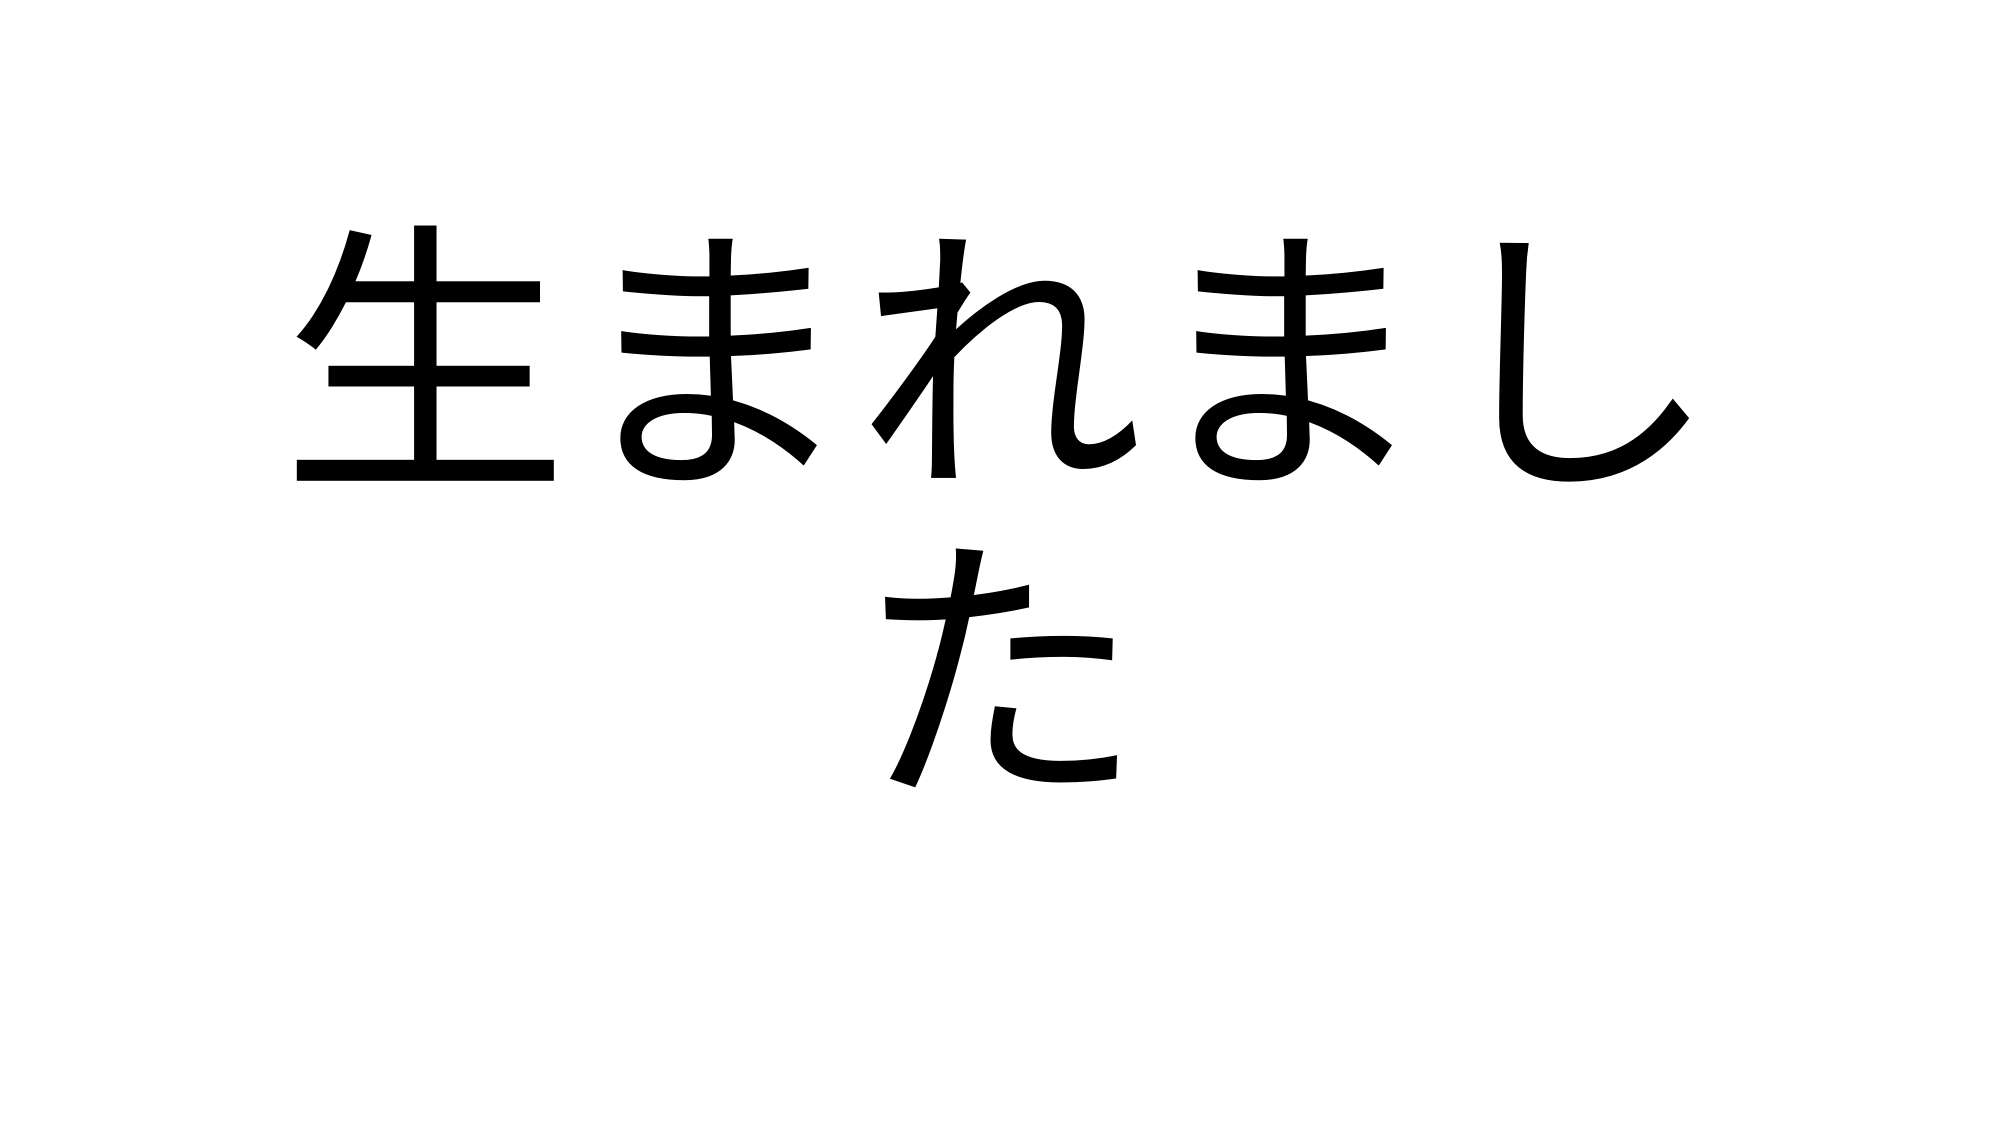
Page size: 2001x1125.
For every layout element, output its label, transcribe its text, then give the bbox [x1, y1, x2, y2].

title 生まれました [137, 59, 1863, 999]
